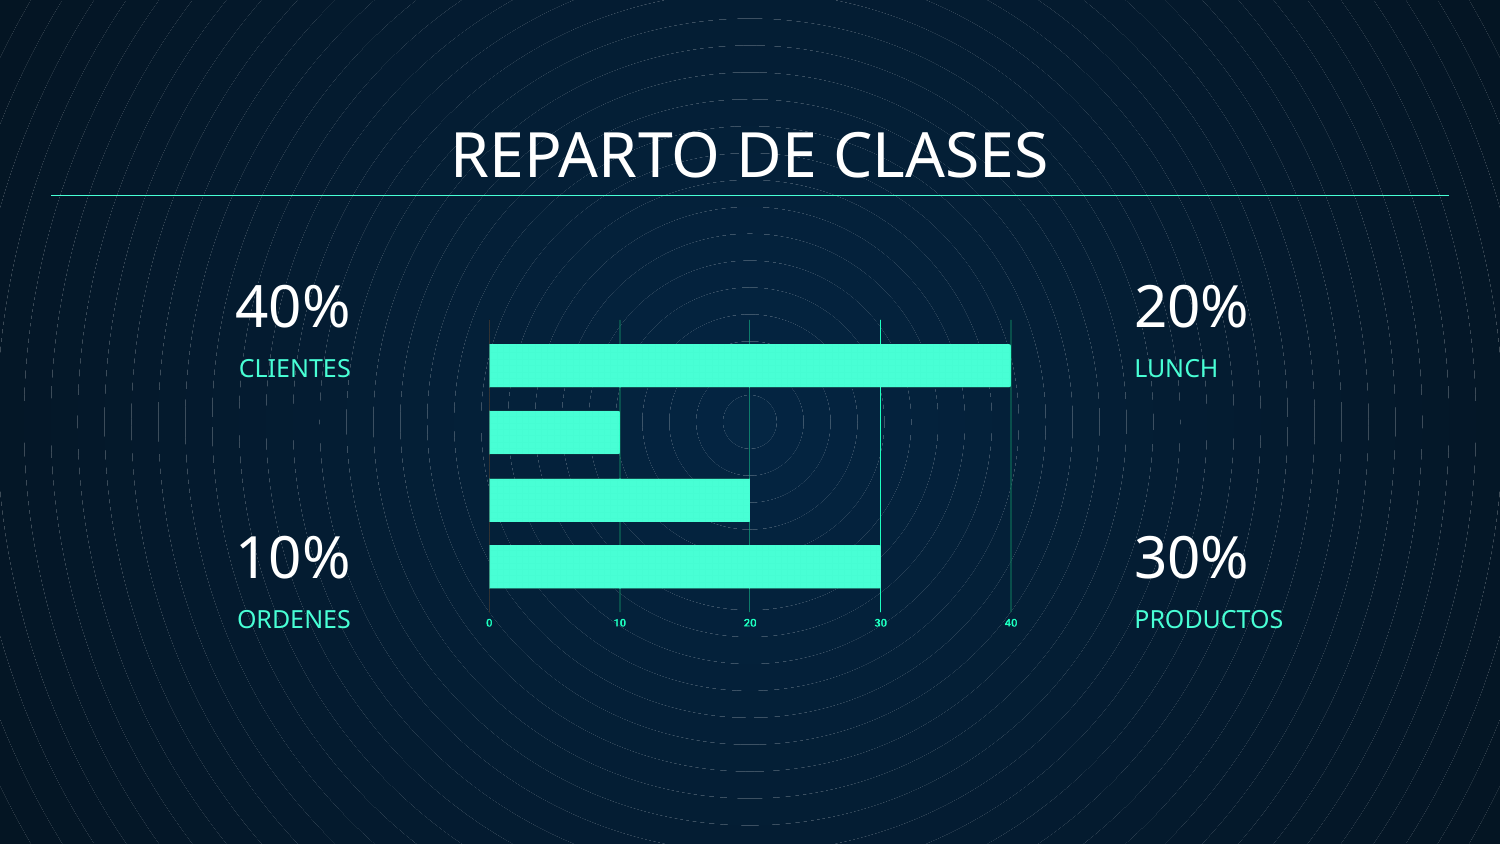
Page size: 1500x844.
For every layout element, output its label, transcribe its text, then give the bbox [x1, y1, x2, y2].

text_box CLIENTES [133, 337, 366, 475]
title REPARTO DE CLASES [51, 202, 1449, 206]
title PRODUCTOS [1119, 589, 1460, 622]
title ORDENES [25, 589, 366, 622]
title REPARTO DE CLASES [51, 105, 1449, 195]
picture [472, 301, 1028, 646]
title 20% [1119, 253, 1313, 337]
title 30% [1119, 505, 1313, 589]
title 40% [172, 253, 366, 337]
title LUNCH [1119, 337, 1460, 370]
title 10% [172, 505, 366, 589]
